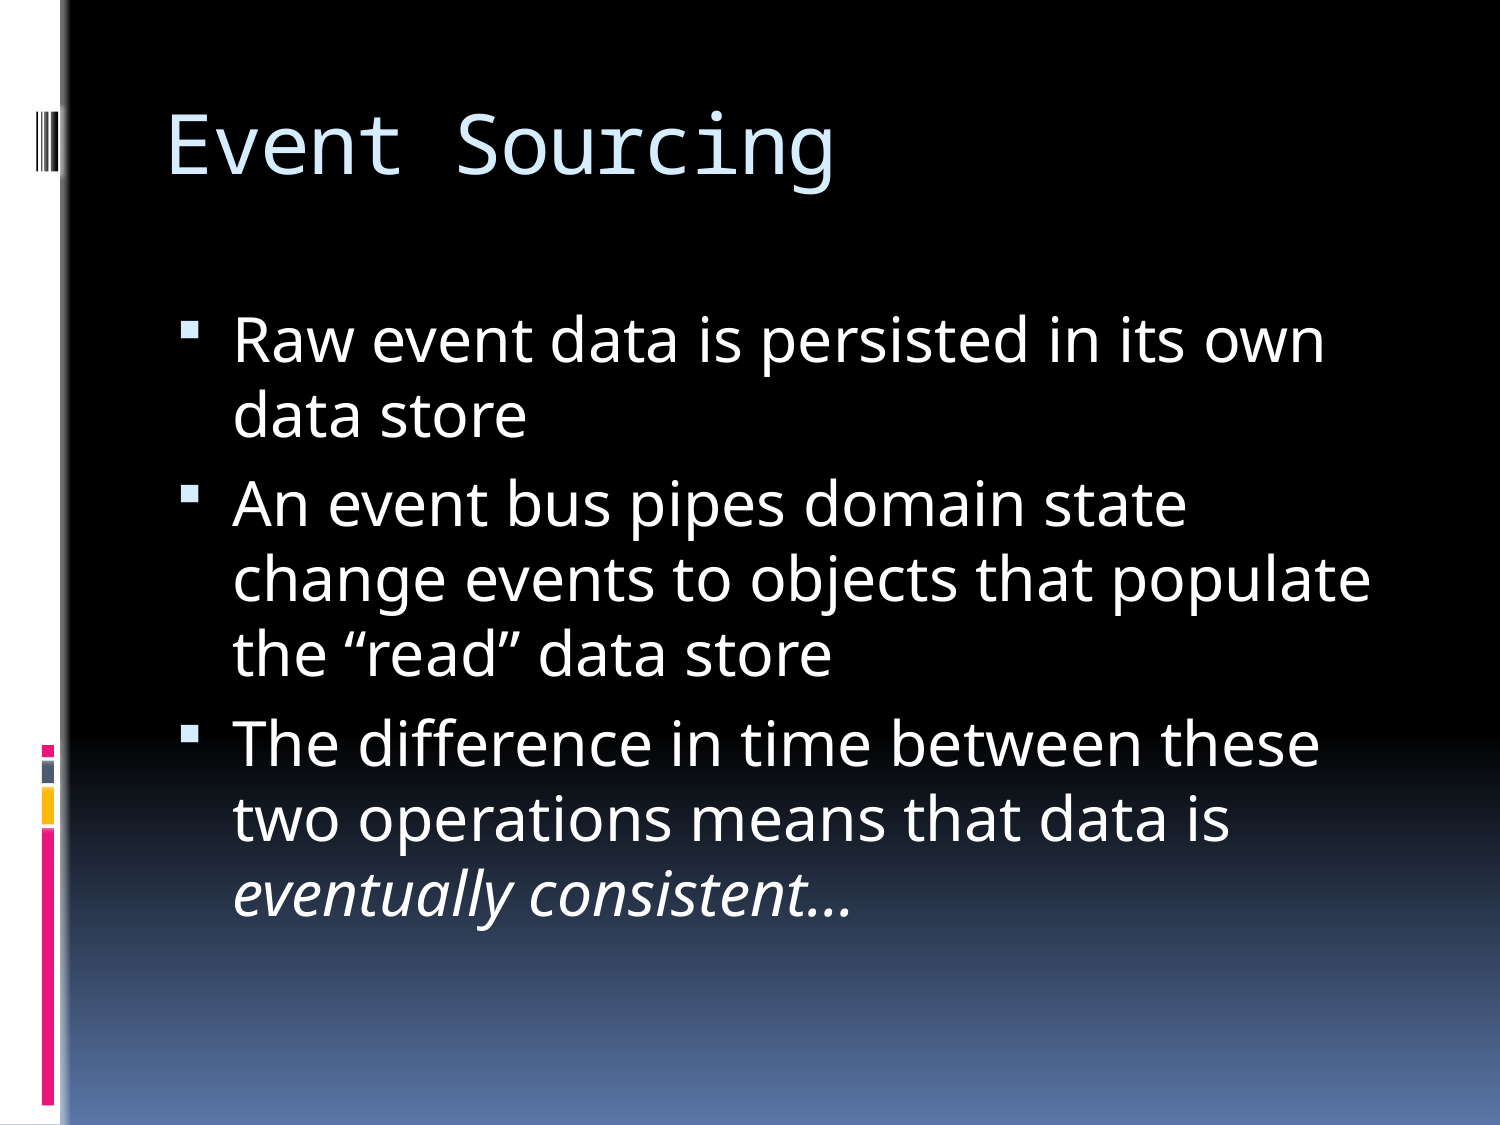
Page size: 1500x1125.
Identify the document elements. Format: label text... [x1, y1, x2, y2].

title Event Sourcing [150, 83, 1425, 234]
list Raw event data is persisted in its own data store An event bus pipes domain state change events to objects that populate the “read” data store The difference in time between these two operations means that data is eventually consistent… [150, 292, 1425, 1043]
